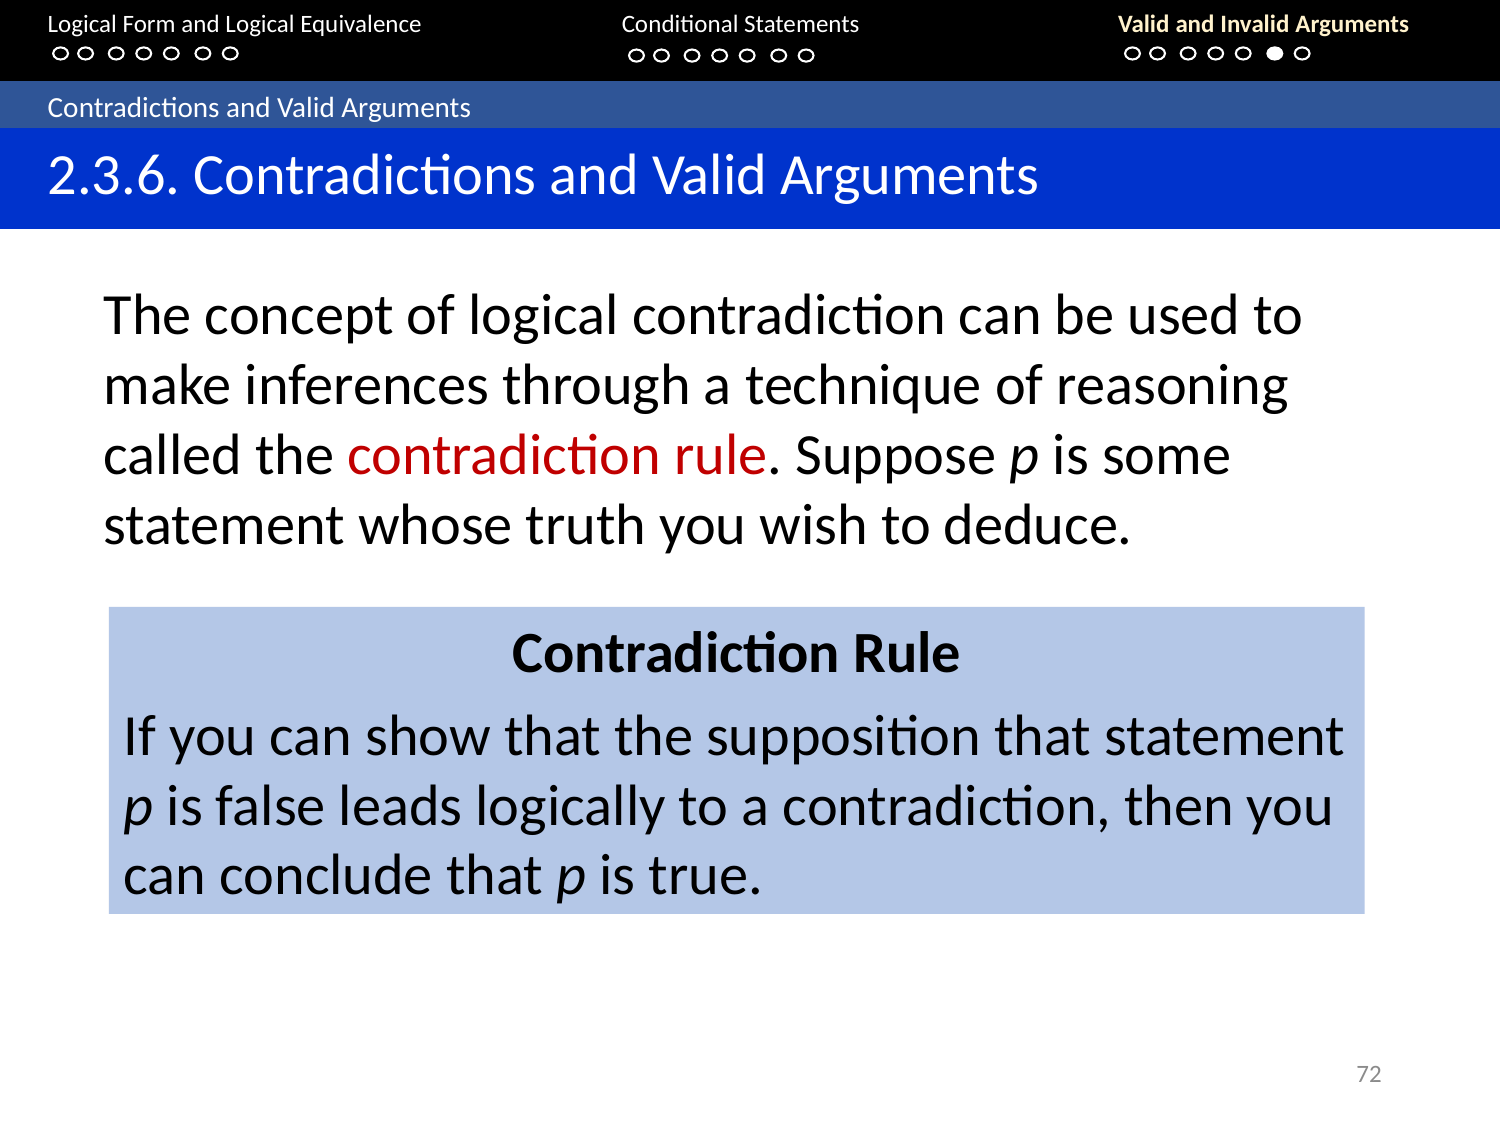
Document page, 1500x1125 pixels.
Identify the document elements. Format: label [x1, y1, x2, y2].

text_box [0, 0, 1500, 229]
text_box [88, 268, 1365, 564]
slide_number [1059, 1042, 1397, 1103]
text_box [108, 606, 1365, 914]
